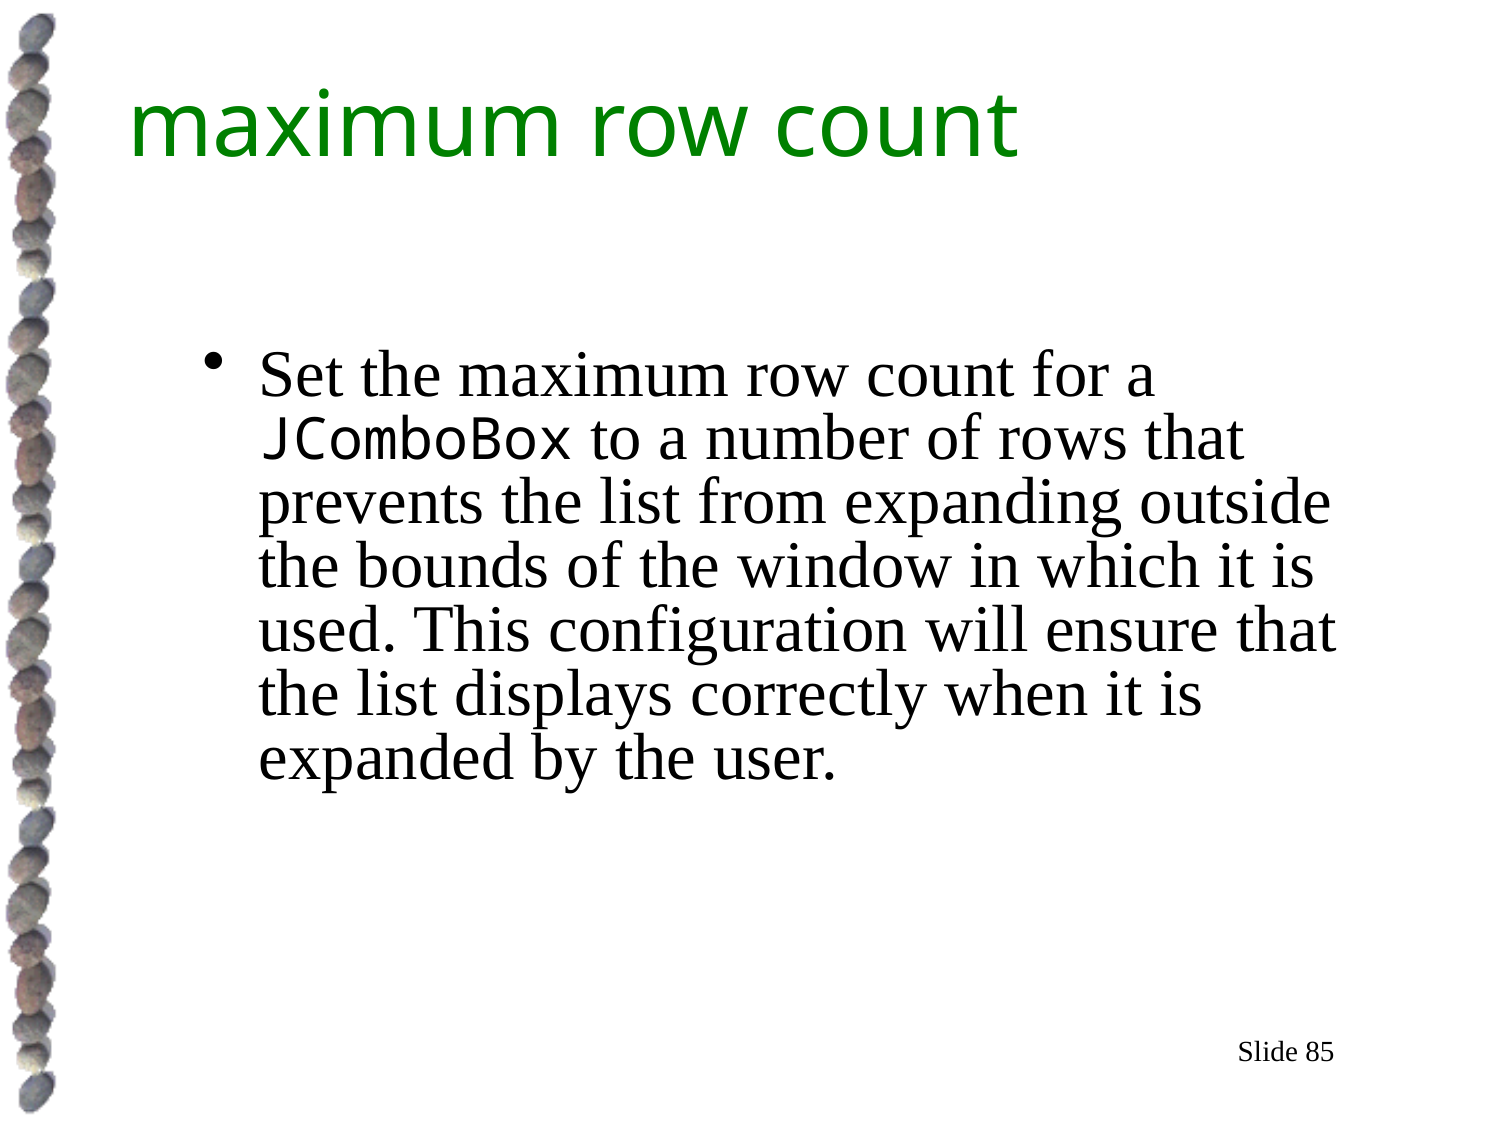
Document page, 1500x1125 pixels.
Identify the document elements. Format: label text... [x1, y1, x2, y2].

list Set the maximum row count for a JComboBox to a number of rows that prevents the list from expanding outside the bounds of the window in which it is used. This configuration will ensure that the list displays correctly when it is expanded by the user. [187, 337, 1425, 697]
slide_number Slide 85 [1037, 1024, 1351, 1101]
picture [0, 0, 65, 1125]
title maximum row count [112, 74, 1388, 165]
